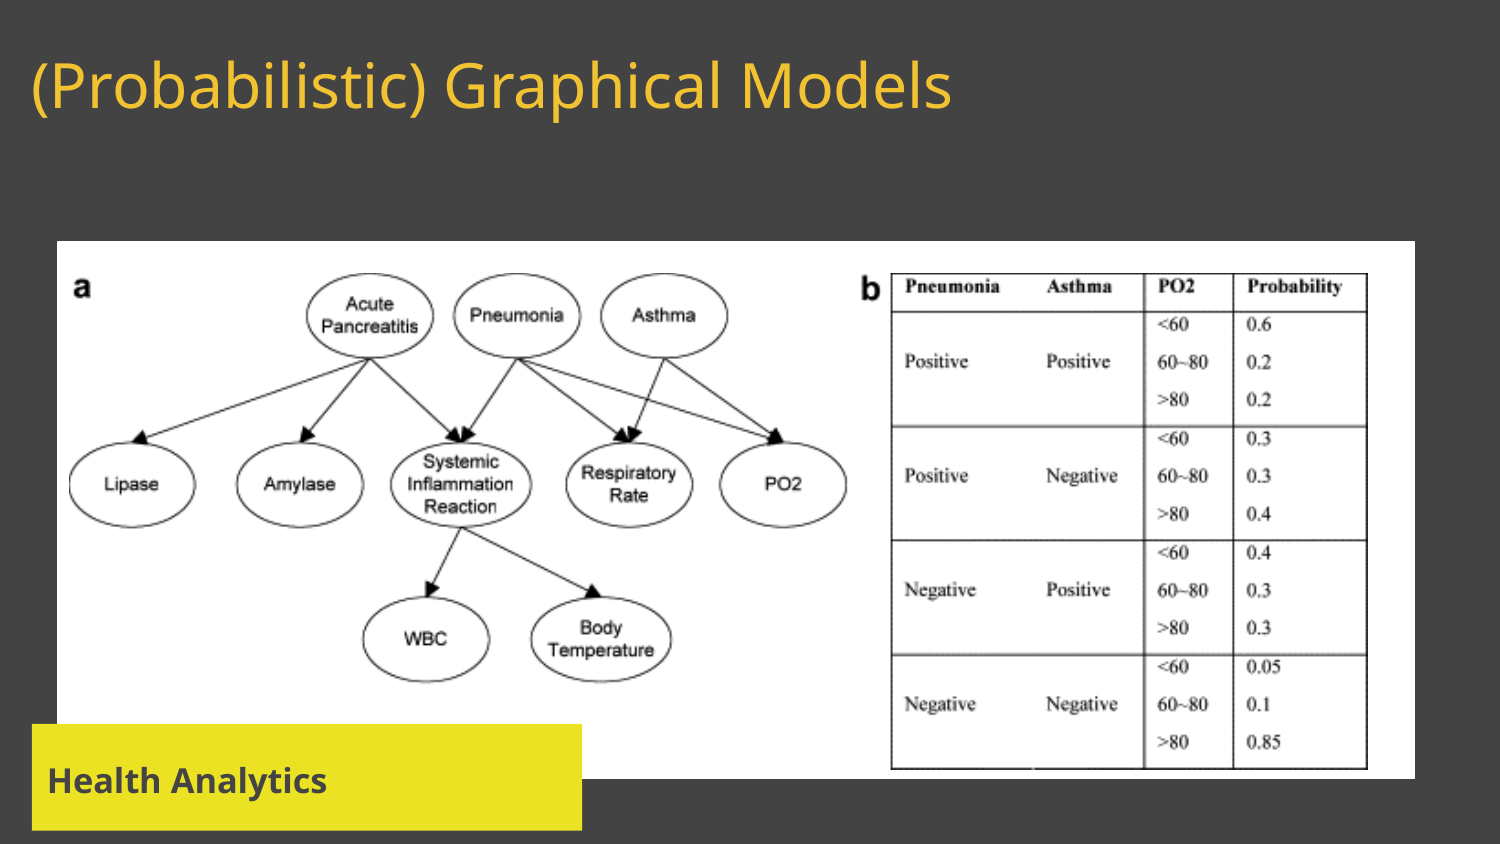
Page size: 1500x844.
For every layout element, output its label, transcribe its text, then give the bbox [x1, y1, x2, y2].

title (Probabilistic) Graphical Models [0, 0, 1500, 167]
text_box [57, 242, 1415, 778]
picture [68, 272, 1369, 771]
text_box Health Analytics [31, 723, 583, 831]
